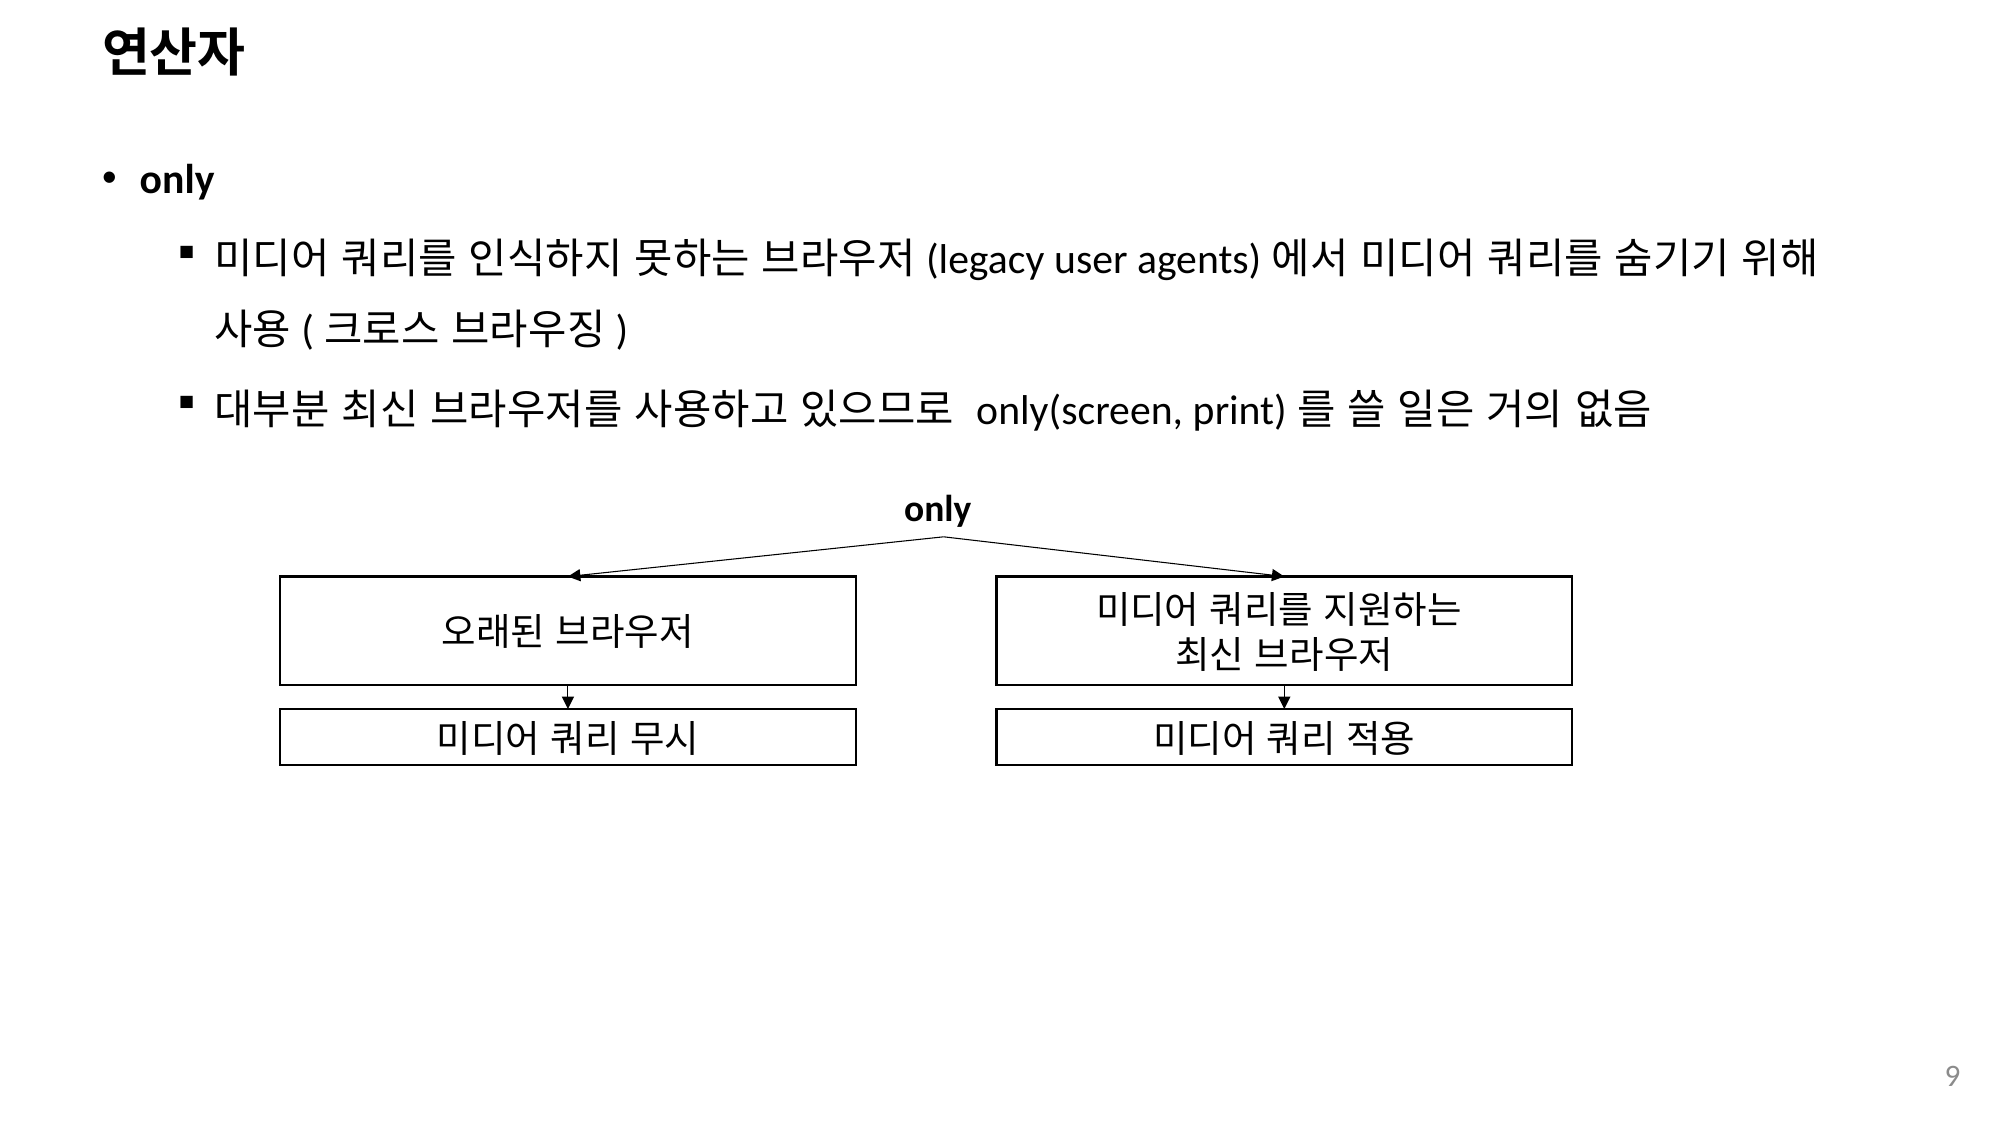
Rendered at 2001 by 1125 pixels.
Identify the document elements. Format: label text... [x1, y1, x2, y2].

text_box 미디어 쿼리를 지원하는 최신 브라우저 [995, 575, 1573, 686]
text_box 오래된 브라우저 [279, 575, 857, 686]
text_box only [814, 476, 1073, 536]
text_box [567, 536, 943, 577]
list only 미디어 쿼리를 인식하지 못하는 브라우저(legacy user agents)에서 미디어 쿼리를 숨기기 위해 사용(크로스 브라우징) 대부분 최신 브라우저를 사용하고 있으므로 only(screen, print)를 쓸 일은 거의 없음 [87, 124, 1878, 1066]
text_box 미디어 쿼리 무시 [279, 708, 857, 766]
title 연산자 [87, 26, 1812, 83]
slide_number 9 [1412, 1042, 1976, 1106]
text_box 미디어 쿼리 적용 [995, 708, 1573, 766]
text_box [943, 536, 1285, 577]
